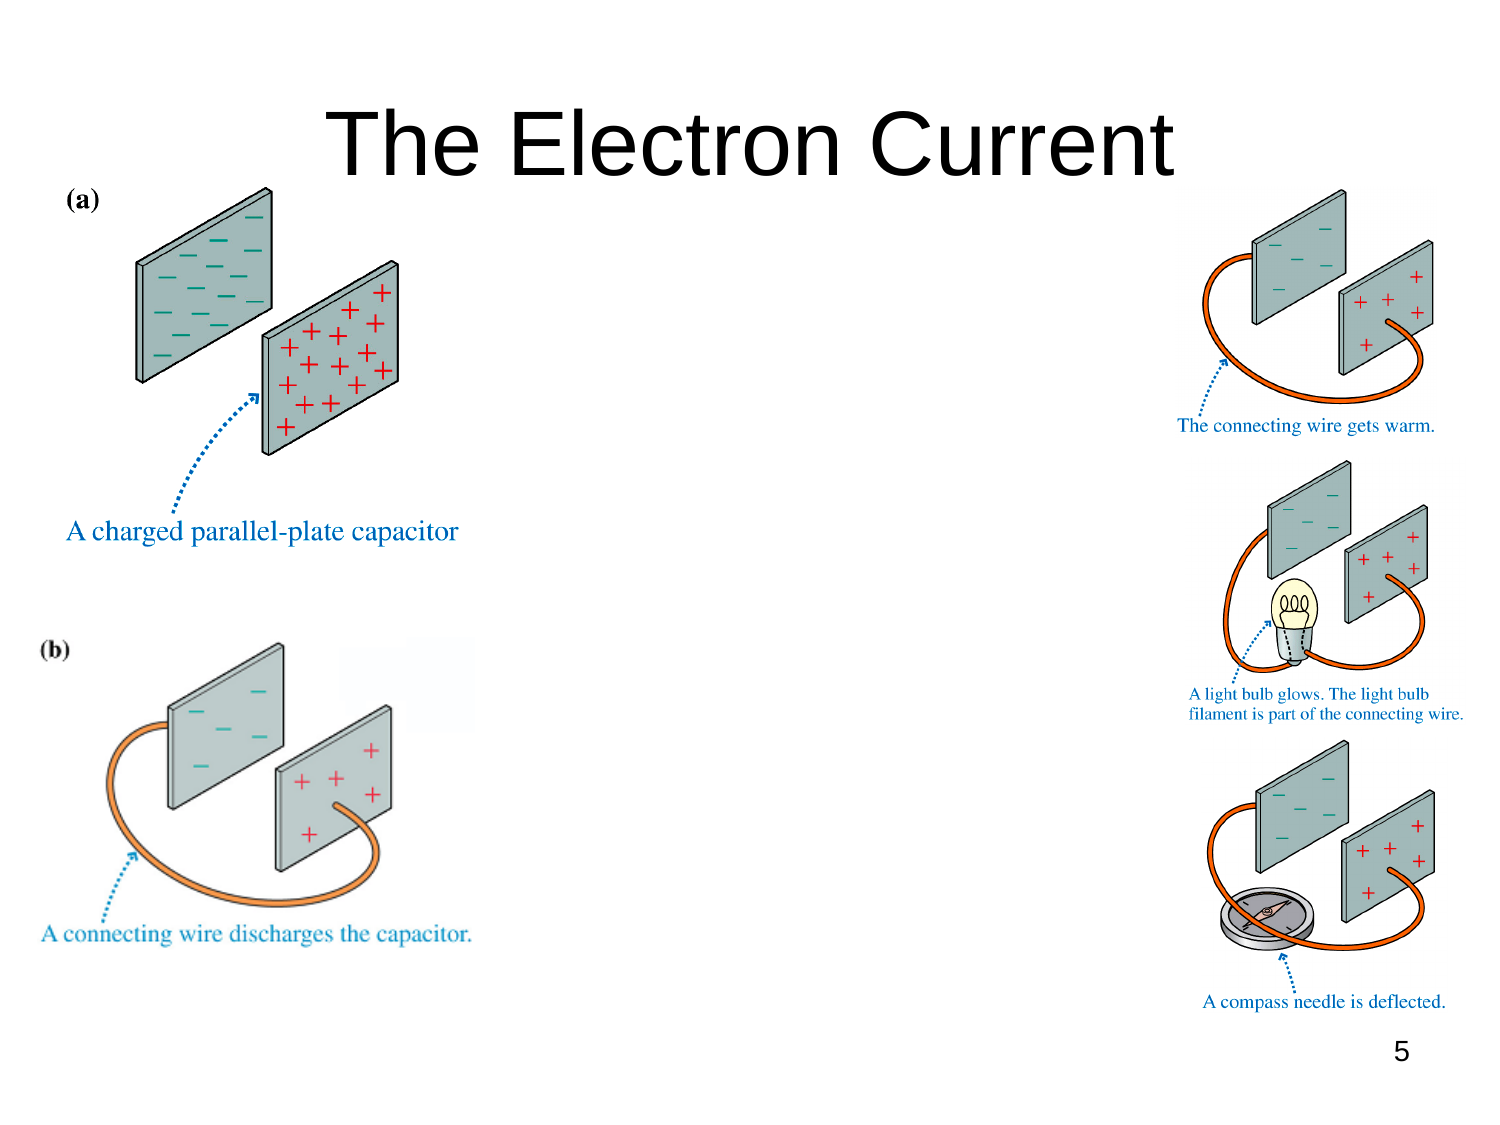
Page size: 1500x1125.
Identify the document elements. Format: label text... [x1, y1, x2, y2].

title The Electron Current [75, 45, 1425, 233]
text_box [37, 637, 476, 951]
picture [1201, 737, 1448, 1013]
text_box 5 [1074, 1024, 1425, 1103]
picture [1174, 186, 1438, 438]
picture [62, 183, 463, 551]
picture [1185, 456, 1466, 726]
